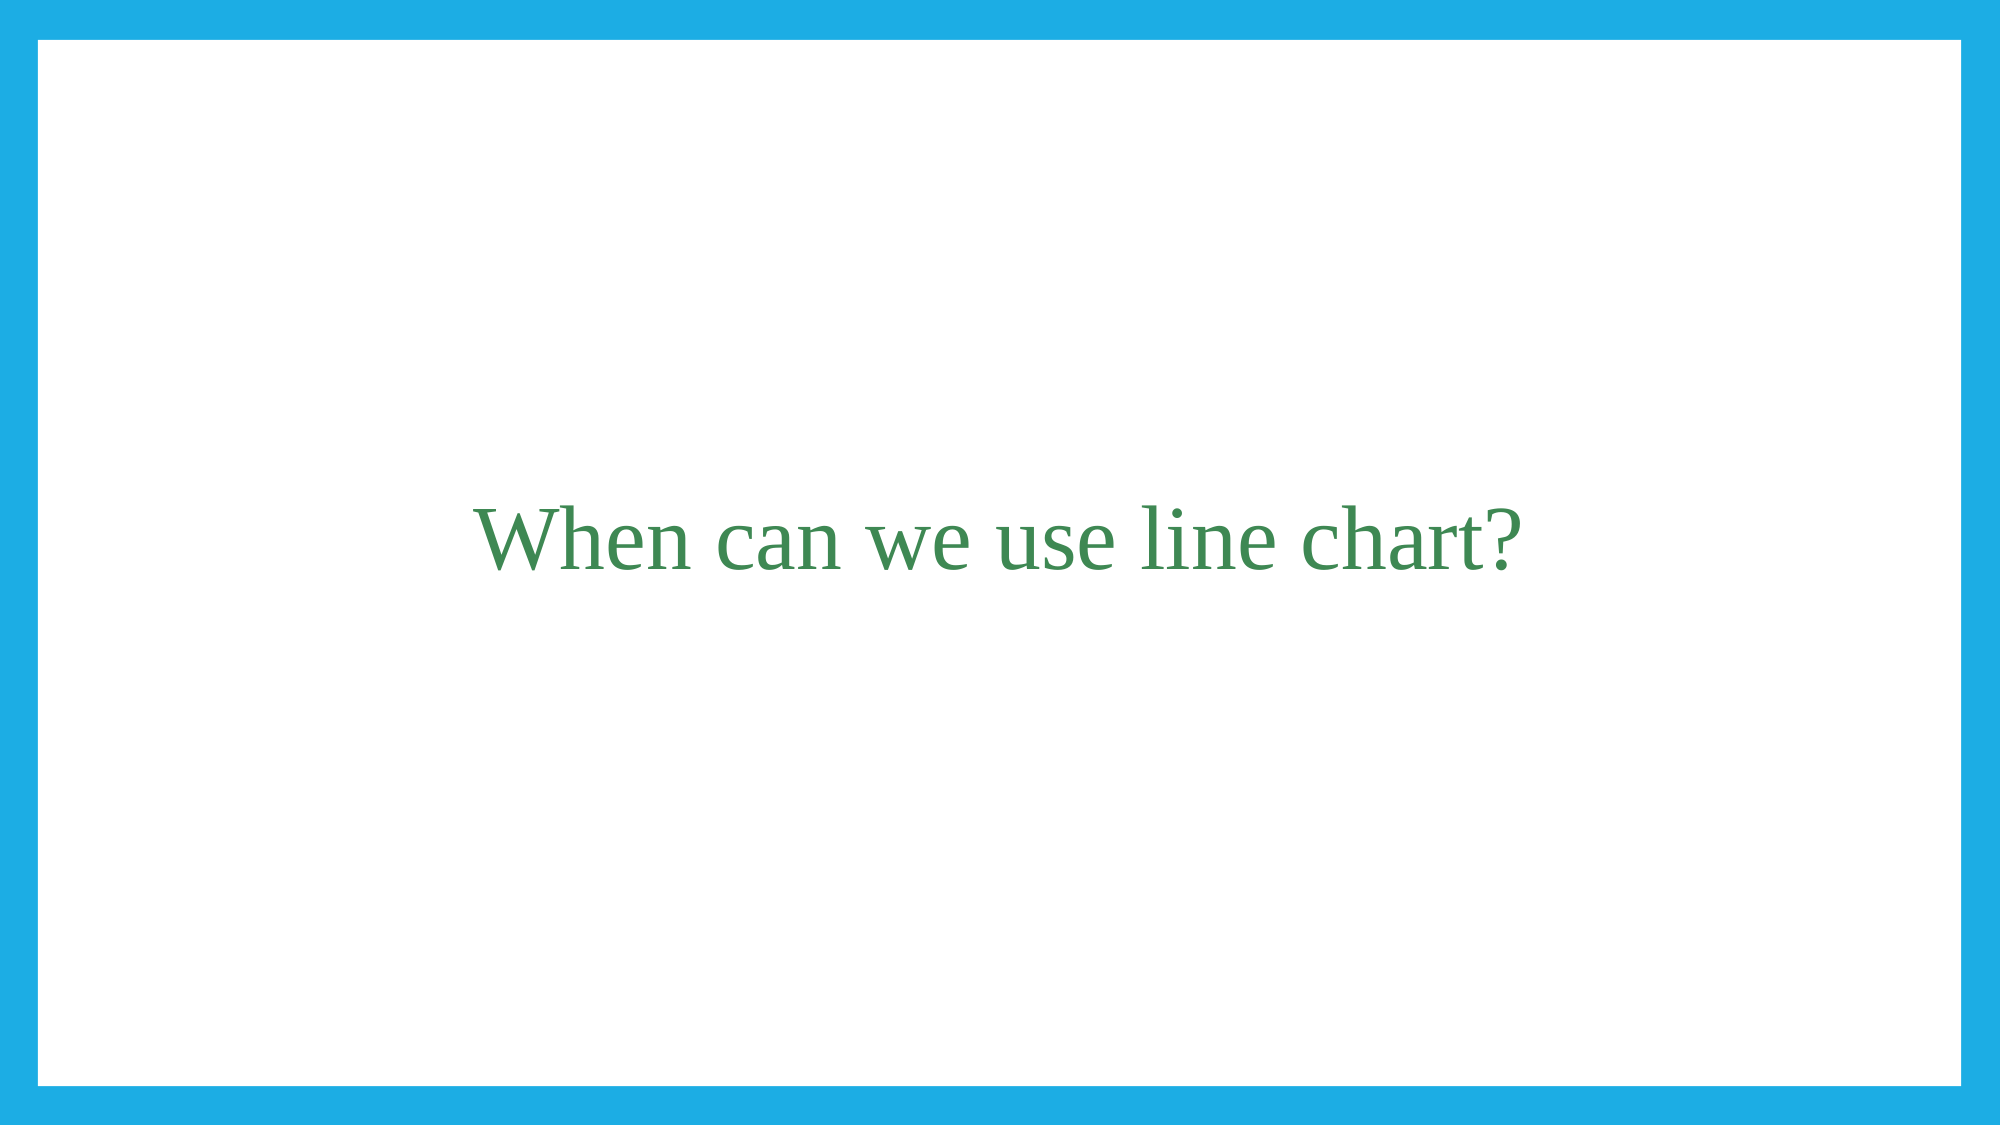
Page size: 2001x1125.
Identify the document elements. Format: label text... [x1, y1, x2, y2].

text_box When can we use line chart? [122, 470, 1878, 596]
